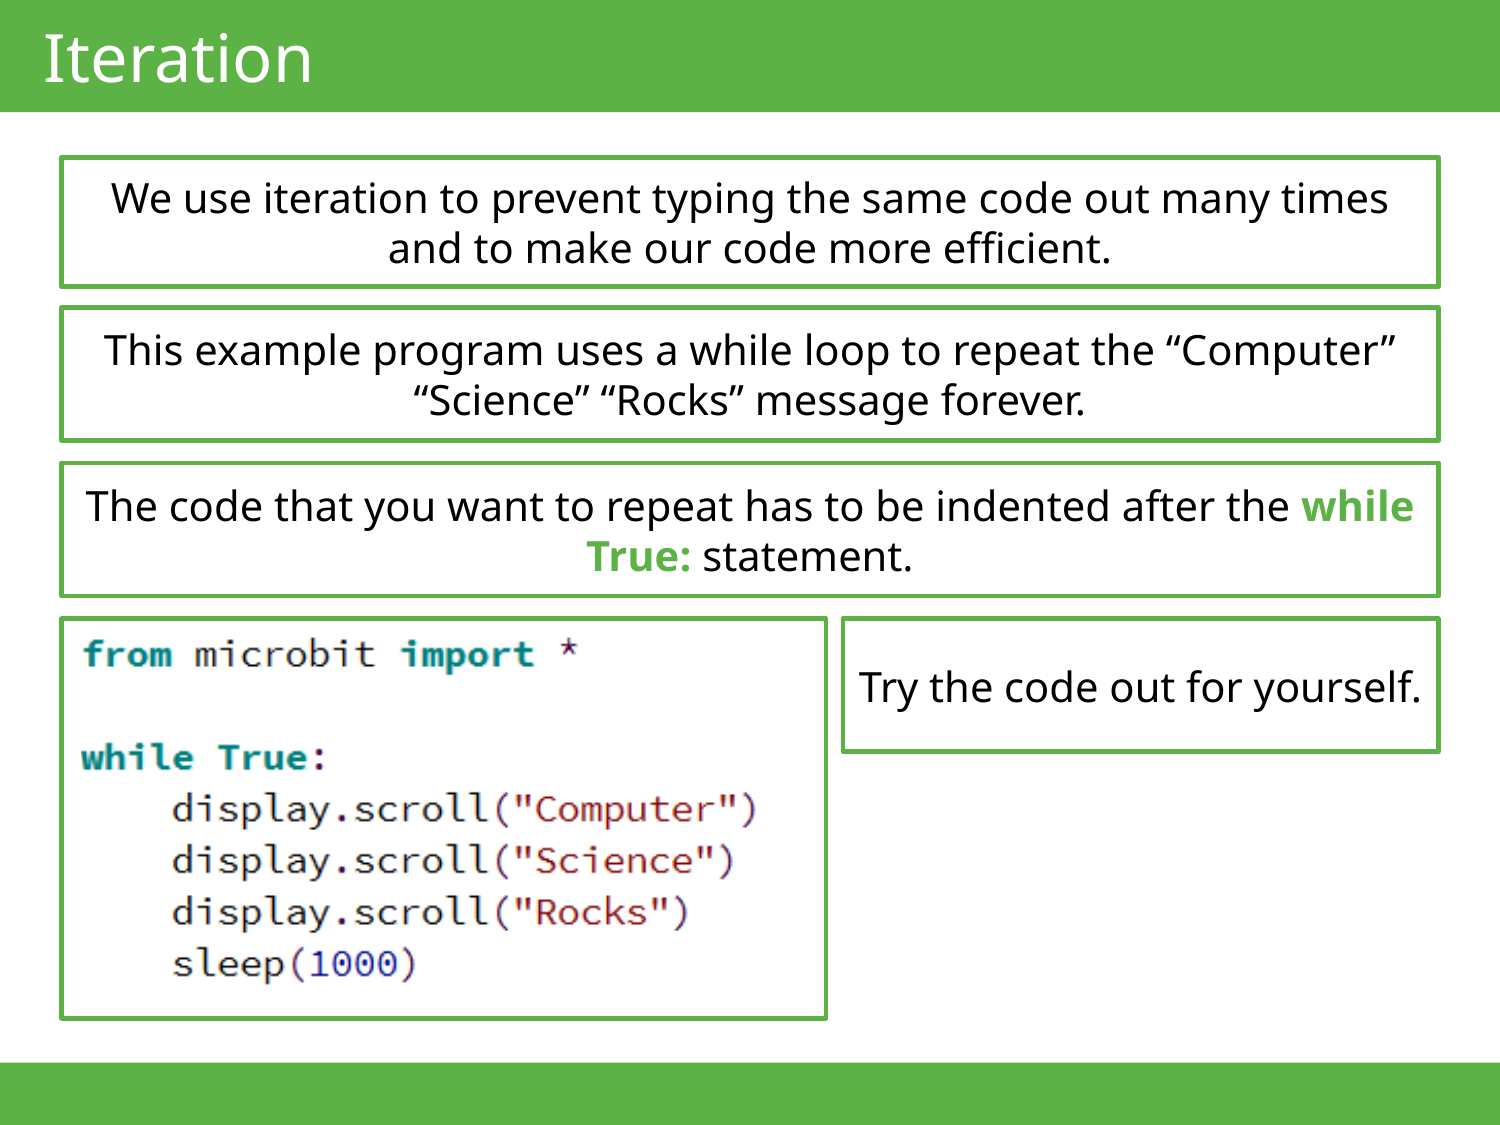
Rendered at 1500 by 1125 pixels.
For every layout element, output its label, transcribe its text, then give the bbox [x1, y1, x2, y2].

text_box [61, 618, 826, 1019]
text_box The code that you want to repeat has to be indented after the while True: statement. [61, 462, 1439, 597]
title Iteration [28, 0, 1379, 113]
text_box We use iteration to prevent typing the same code out many times and to make our code more efficient. [61, 157, 1439, 287]
picture [81, 632, 768, 994]
text_box This example program uses a while loop to repeat the “Computer” “Science” “Rocks” message forever. [61, 307, 1439, 441]
text_box Try the code out for yourself. [842, 618, 1439, 752]
